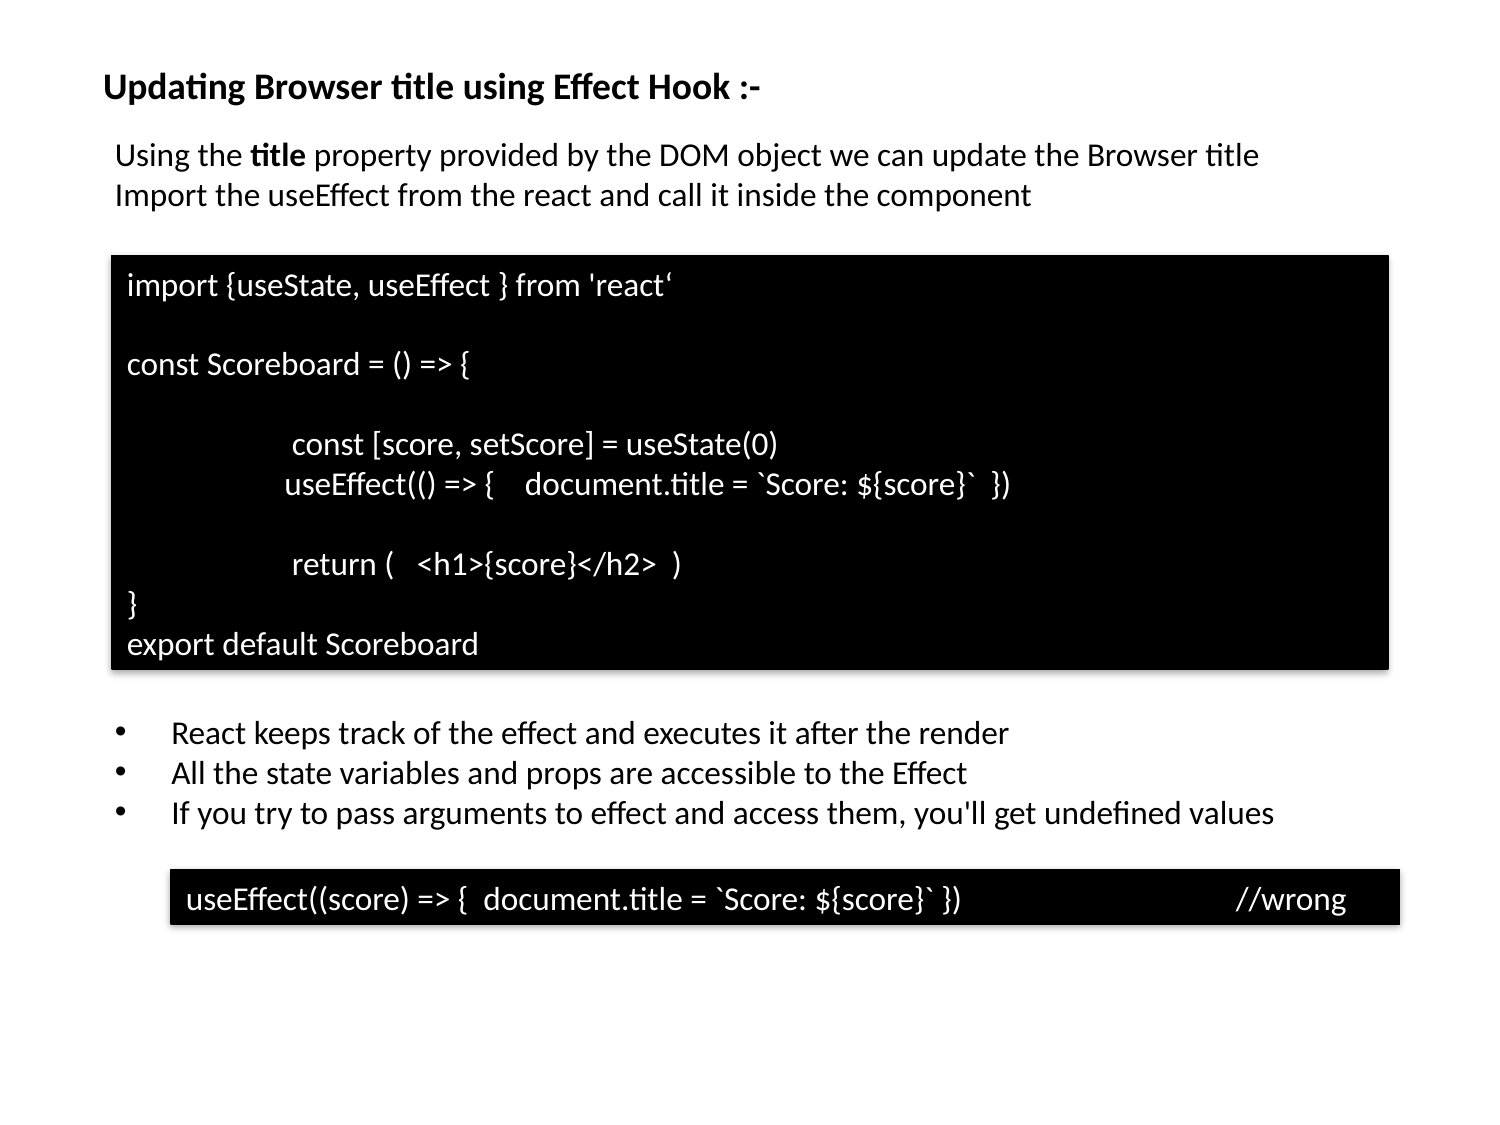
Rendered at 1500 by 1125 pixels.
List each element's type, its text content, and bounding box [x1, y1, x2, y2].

text_box Using the title property provided by the DOM object we can update the Browser title Import the useEffect from the react and call it inside the component [100, 125, 1365, 220]
text_box useEffect((score) => { document.title = `Score: ${score}` }) //wrong [170, 869, 1400, 925]
text_box import {useState, useEffect } from 'react‘ const Scoreboard = () => { const [score, setScore] = useState(0) useEffect(() => { document.title = `Score: ${score}` }) return ( <h1>{score}</h2> ) } export default Scoreboard [111, 255, 1389, 670]
text_box Updating Browser title using Effect Hook :- [88, 54, 1270, 115]
text_box React keeps track of the effect and executes it after the render All the state variables and props are accessible to the Effect If you try to pass arguments to effect and access them, you'll get undefined values [100, 704, 1365, 839]
